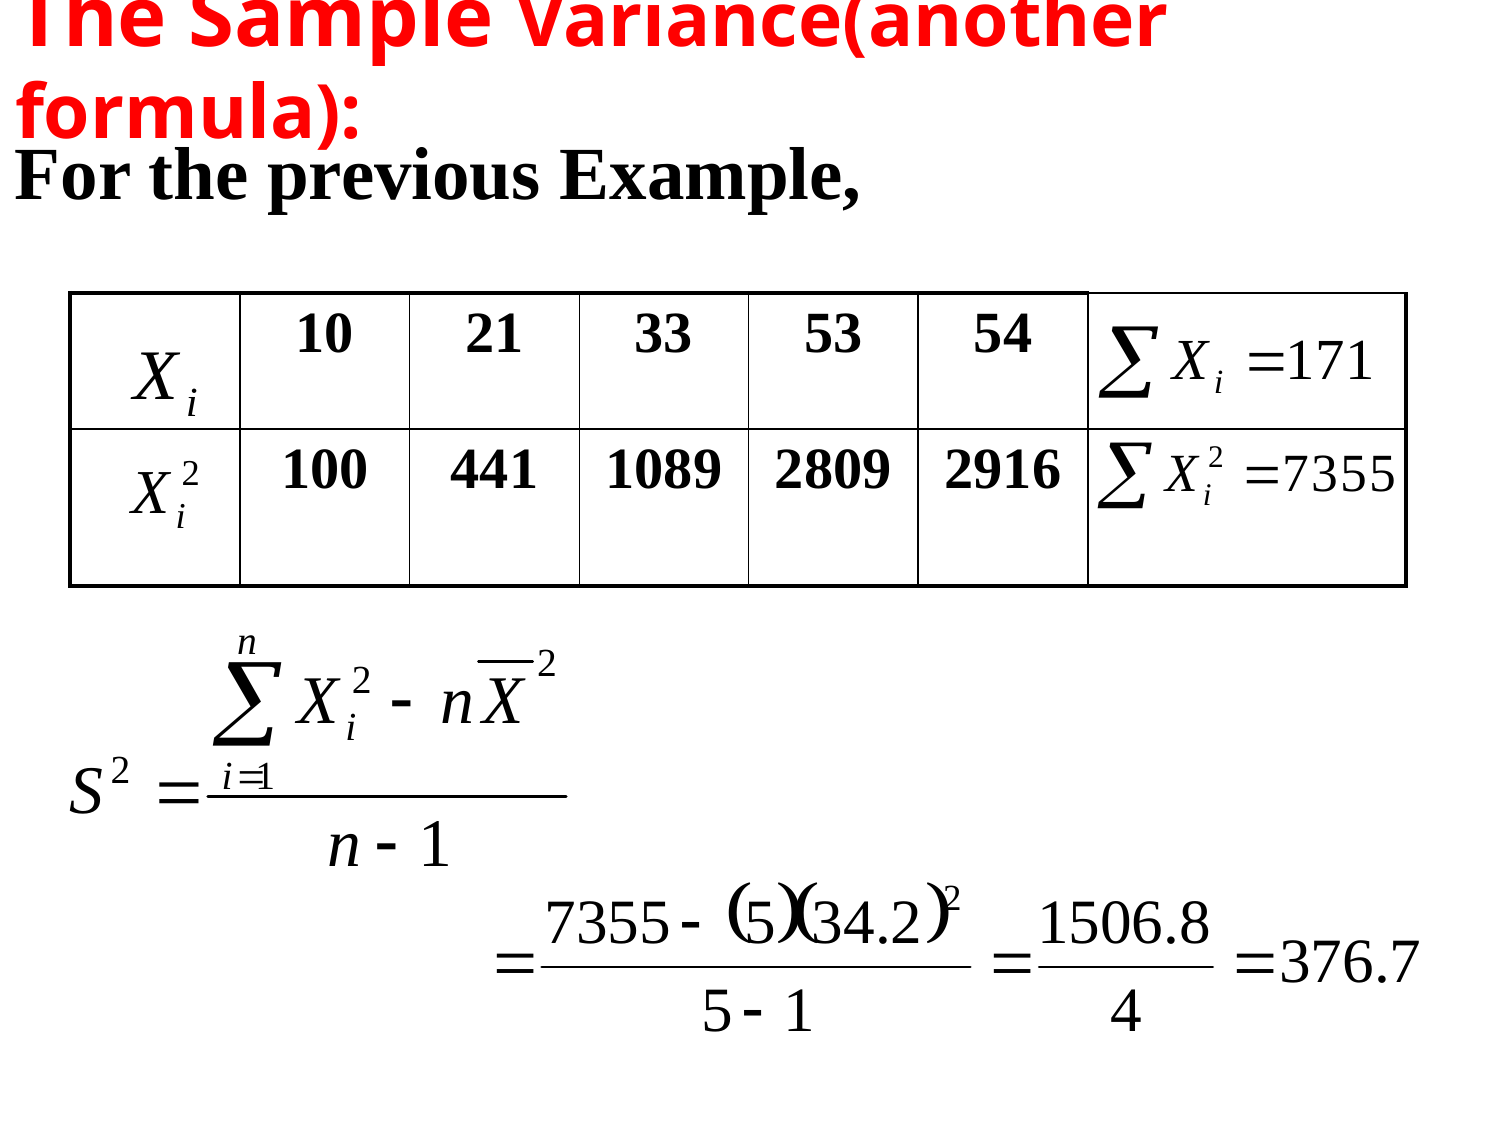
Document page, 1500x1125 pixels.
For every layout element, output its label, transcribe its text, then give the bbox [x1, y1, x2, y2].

table_header [72, 295, 239, 428]
table_cell 1089 [580, 430, 748, 584]
table_header 33 [580, 295, 748, 428]
table_header 21 [410, 295, 579, 428]
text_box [1089, 433, 1398, 524]
table_header 10 [241, 295, 409, 428]
table_cell 100 [241, 430, 409, 584]
table_cell [1089, 430, 1404, 441]
table_cell 2916 [919, 430, 1087, 584]
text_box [480, 866, 1431, 1047]
table_cell [72, 430, 239, 584]
table_header 53 [749, 295, 917, 428]
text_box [58, 609, 579, 883]
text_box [1089, 316, 1379, 414]
title The Sample Variance(another formula): [0, 0, 1500, 161]
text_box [116, 445, 212, 545]
table_cell 441 [410, 430, 579, 584]
table_header 54 [919, 295, 1087, 428]
text_box For the previous Example, [0, 117, 1067, 222]
table_cell 2809 [749, 430, 917, 584]
table_header [1089, 294, 1404, 428]
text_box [116, 327, 216, 435]
table_cell [1089, 521, 1404, 584]
